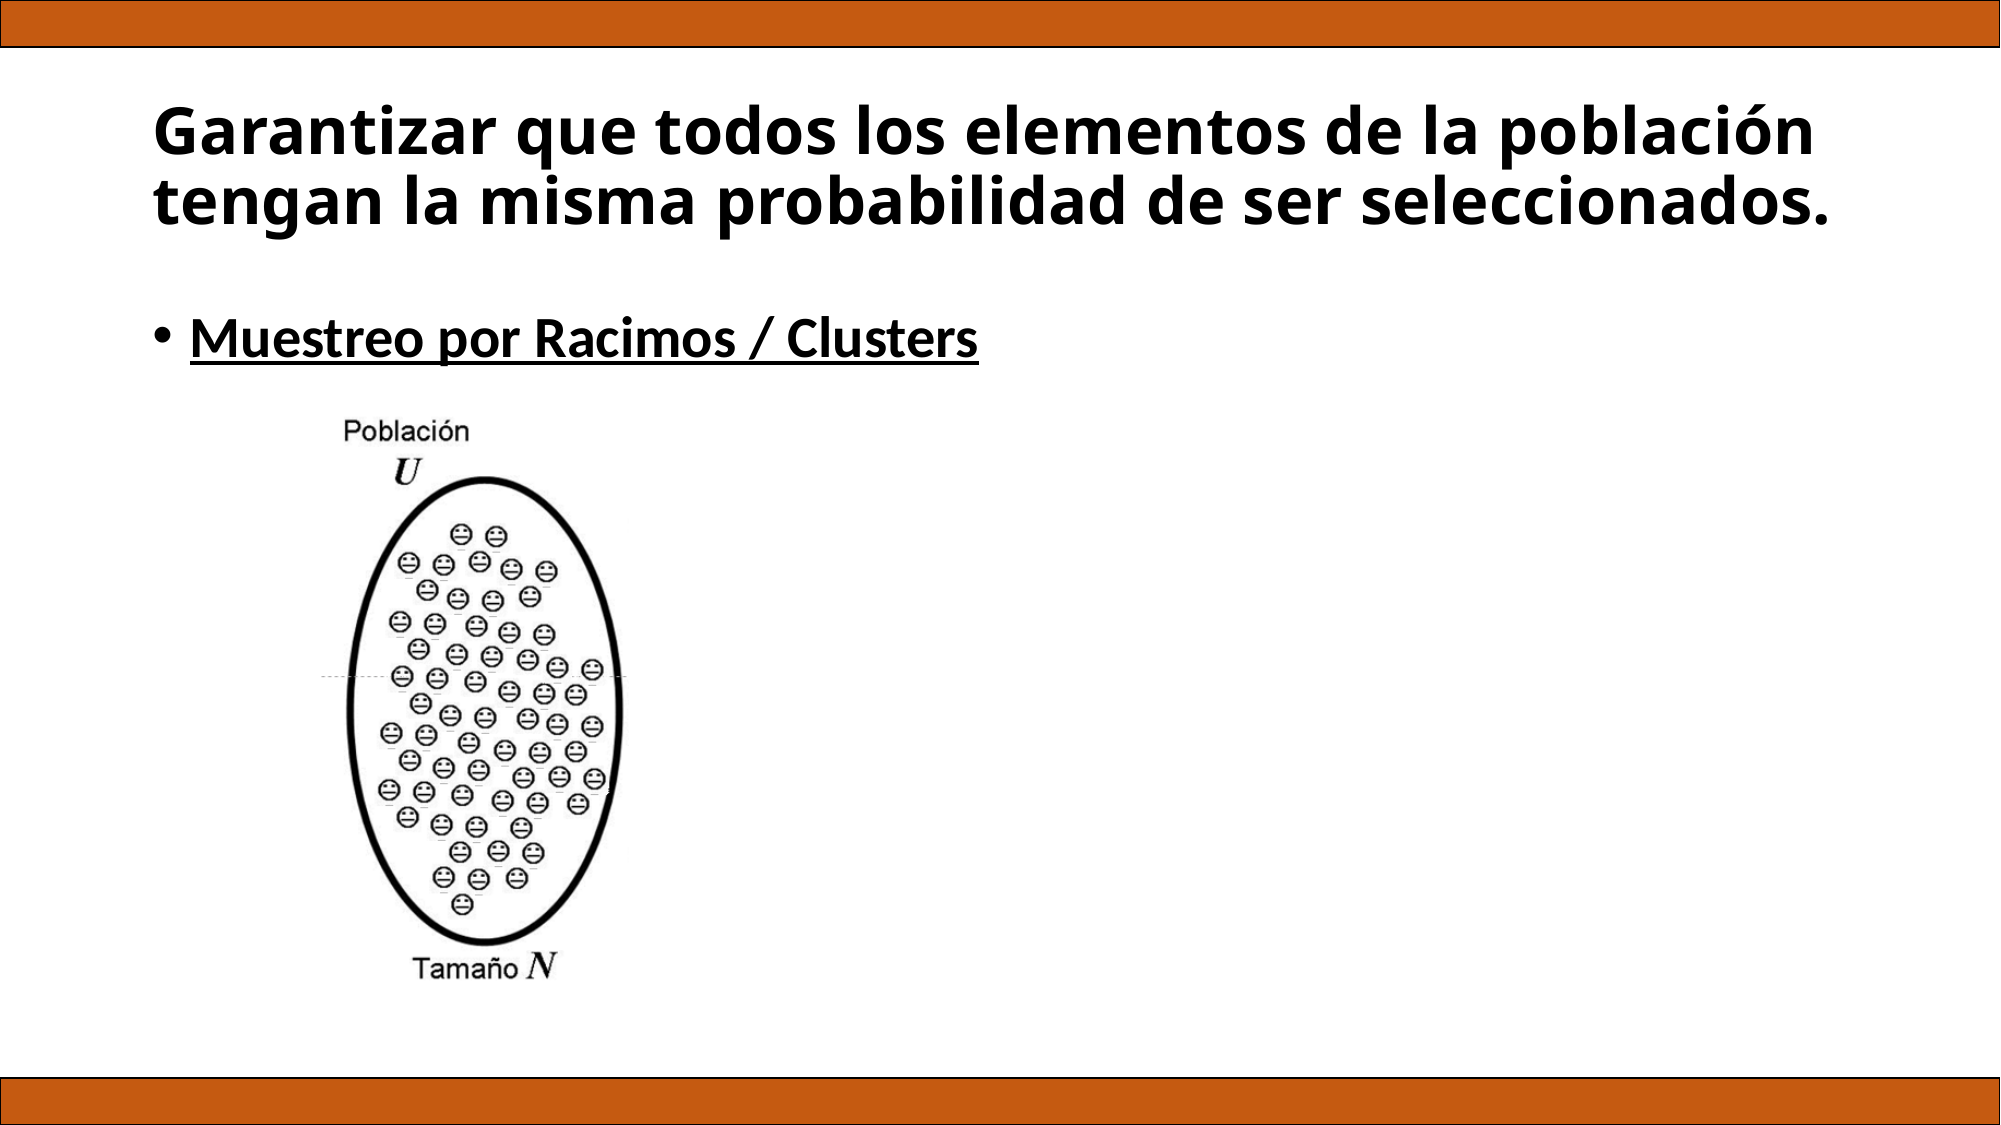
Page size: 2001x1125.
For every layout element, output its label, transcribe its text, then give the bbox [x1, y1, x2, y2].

title Garantizar que todos los elementos de la población tengan la misma probabilidad de ser seleccionados. [137, 59, 1863, 278]
picture [320, 401, 629, 996]
list Muestreo por Racimos / Clusters [137, 299, 1863, 1014]
text_box [0, 0, 2000, 48]
text_box [0, 1077, 2000, 1125]
